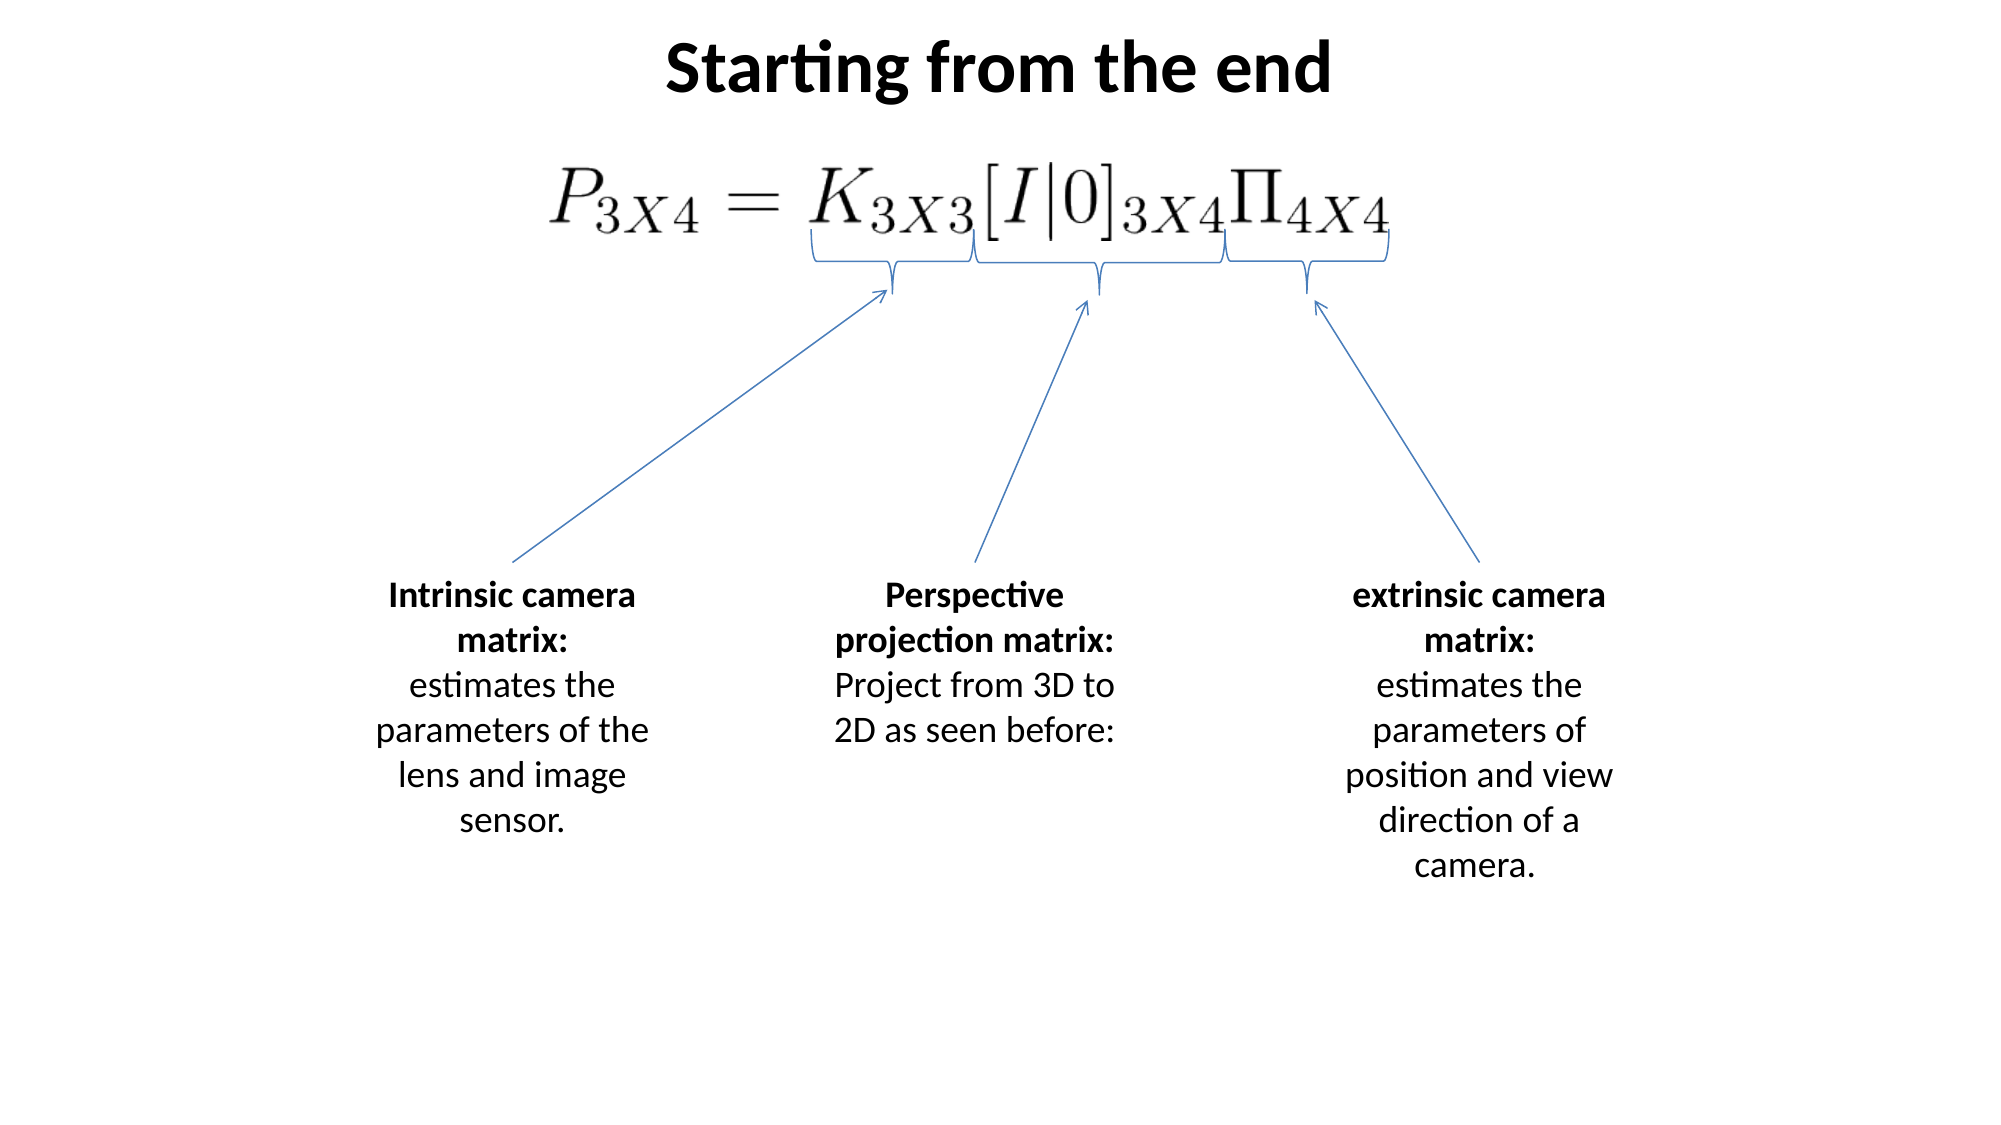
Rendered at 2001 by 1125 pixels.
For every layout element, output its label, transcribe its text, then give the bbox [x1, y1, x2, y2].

text_box [1225, 248, 1389, 295]
text_box Intrinsic camera matrix: estimates the parameters of the lens and image sensor. [350, 562, 675, 893]
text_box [974, 299, 1088, 563]
picture [549, 162, 1390, 241]
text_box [512, 289, 888, 563]
text_box [811, 250, 974, 295]
title Starting from the end [33, 0, 1967, 125]
text_box [974, 250, 1225, 296]
text_box extrinsic camera matrix: estimates the parameters of position and view direction of a camera. [1317, 562, 1642, 938]
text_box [1314, 299, 1480, 563]
